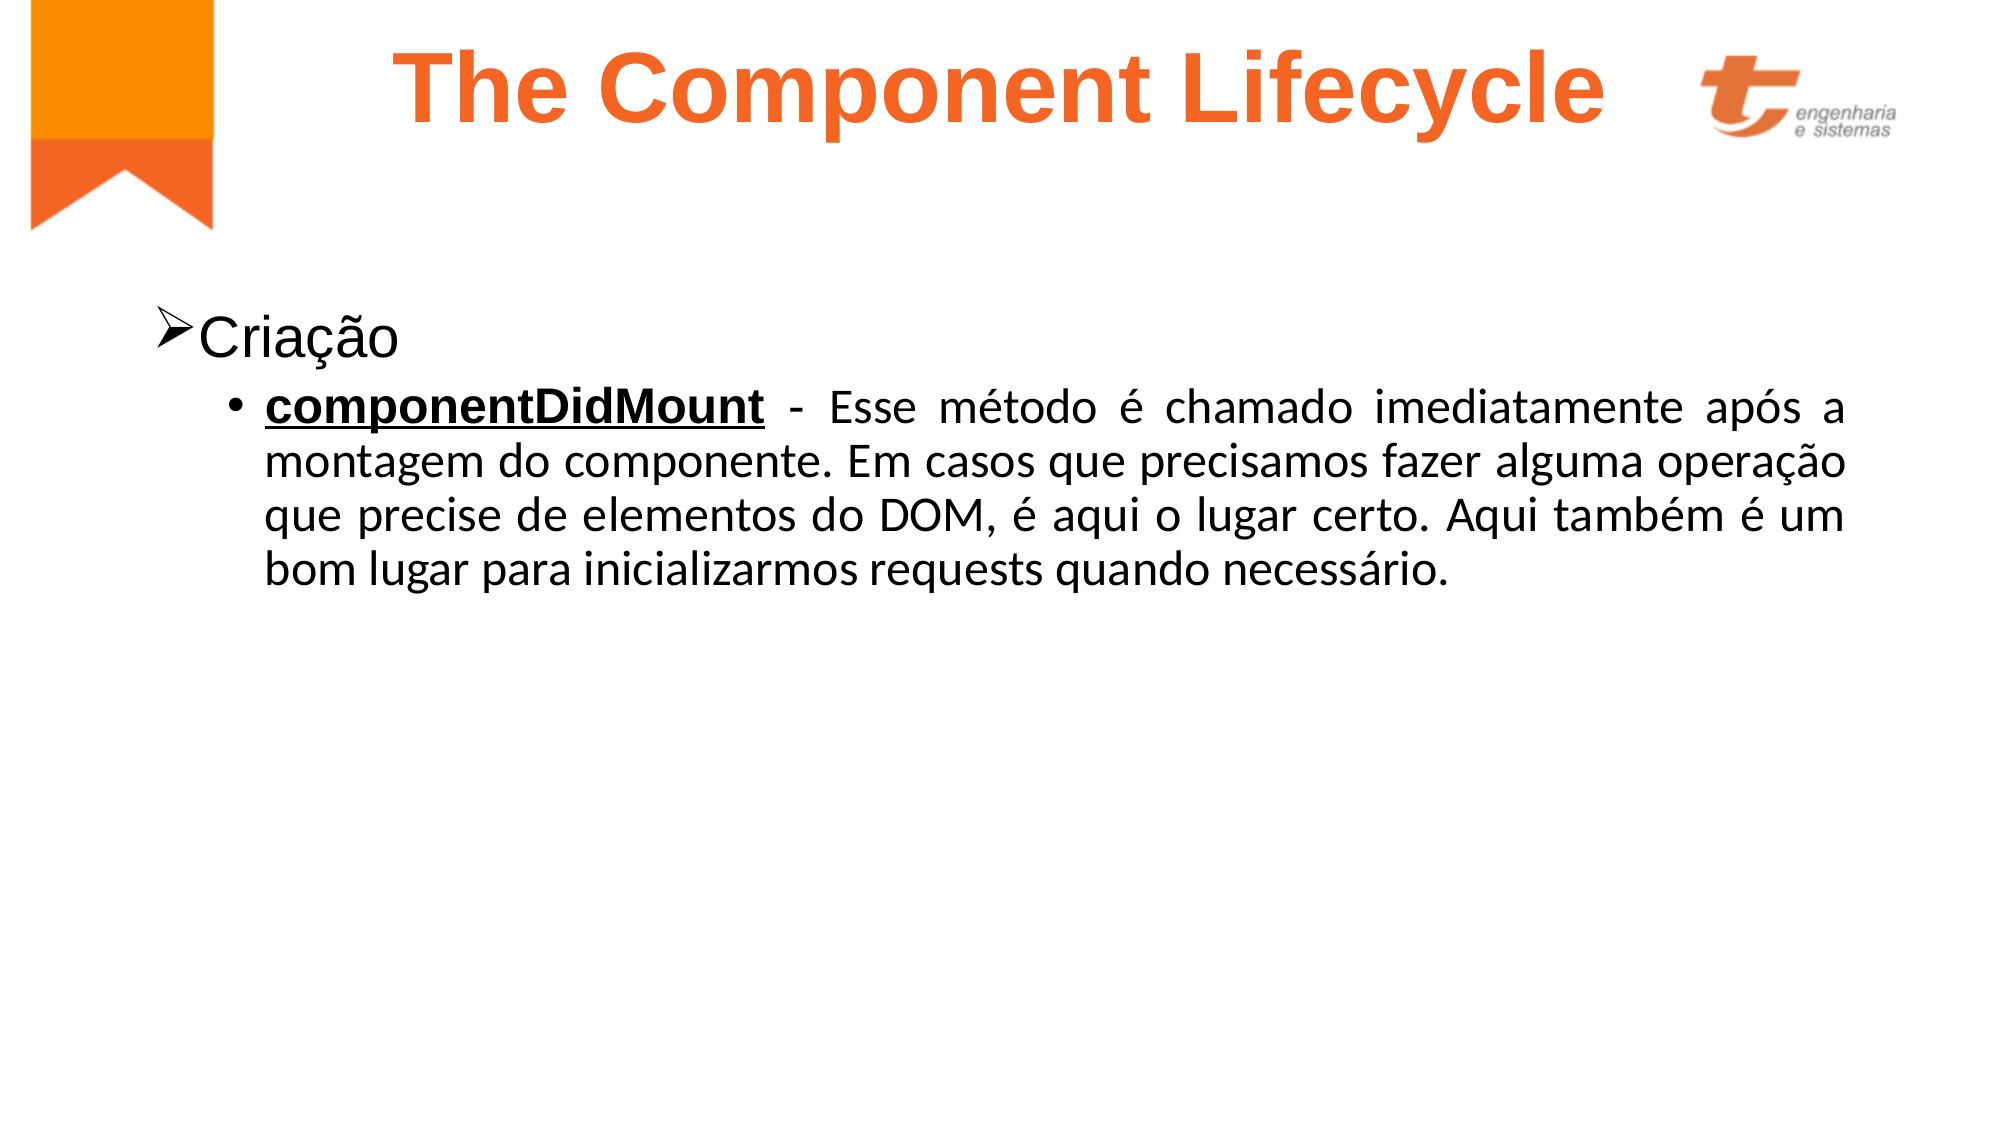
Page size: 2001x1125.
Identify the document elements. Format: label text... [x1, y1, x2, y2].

text_box The Component Lifecycle [233, 20, 2000, 161]
picture [1682, 20, 1921, 150]
picture [0, 0, 233, 246]
list Criação componentDidMount - Esse método é chamado imediatamente após a montagem do componente. Em casos que precisamos fazer alguma operação que precise de elementos do DOM, é aqui o lugar certo. Aqui também é um bom lugar para inicializarmos requests quando necessário. [137, 299, 1863, 1014]
